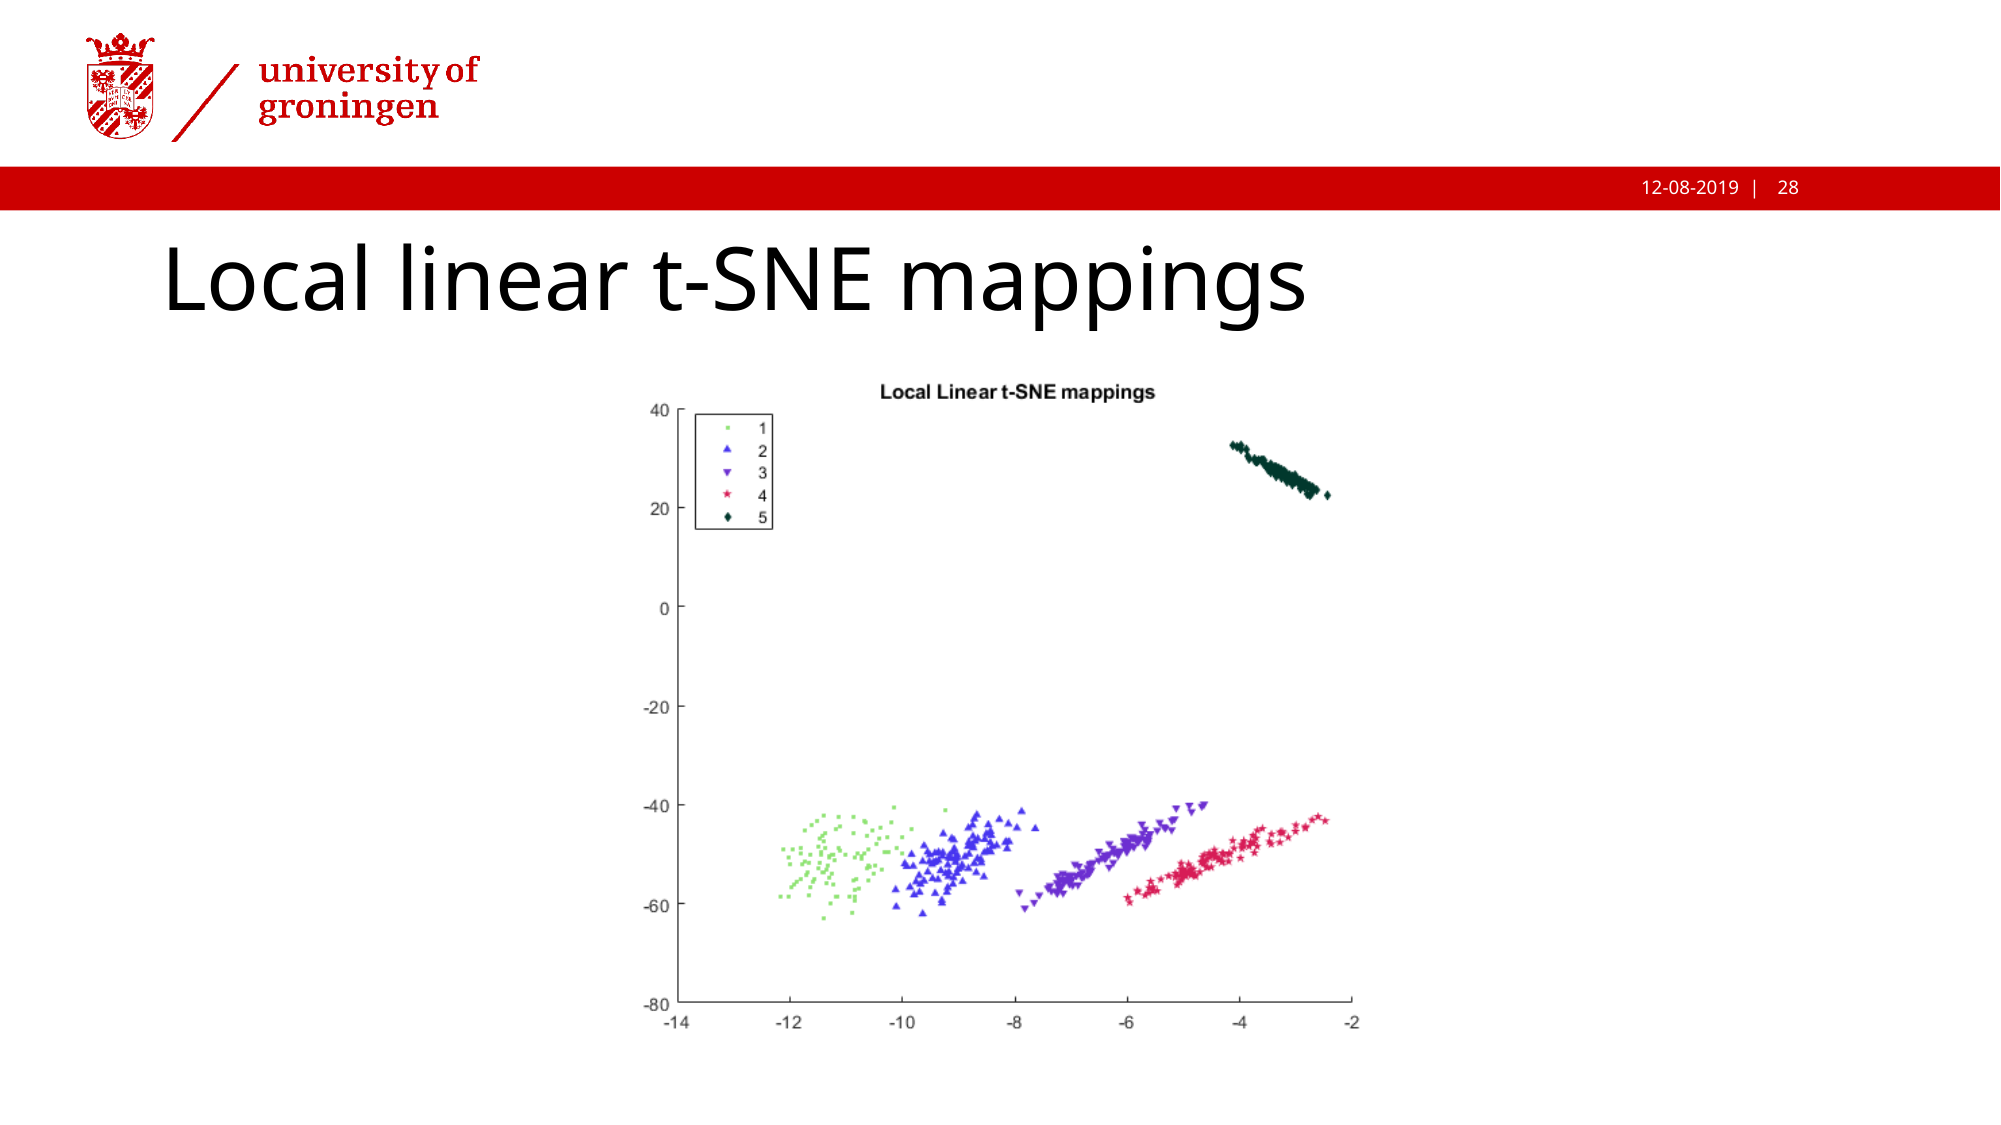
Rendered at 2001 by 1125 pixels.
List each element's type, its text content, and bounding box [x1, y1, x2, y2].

picture [86, 33, 480, 142]
title Local linear t-SNE mappings [0, 210, 2000, 341]
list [564, 353, 1435, 1084]
